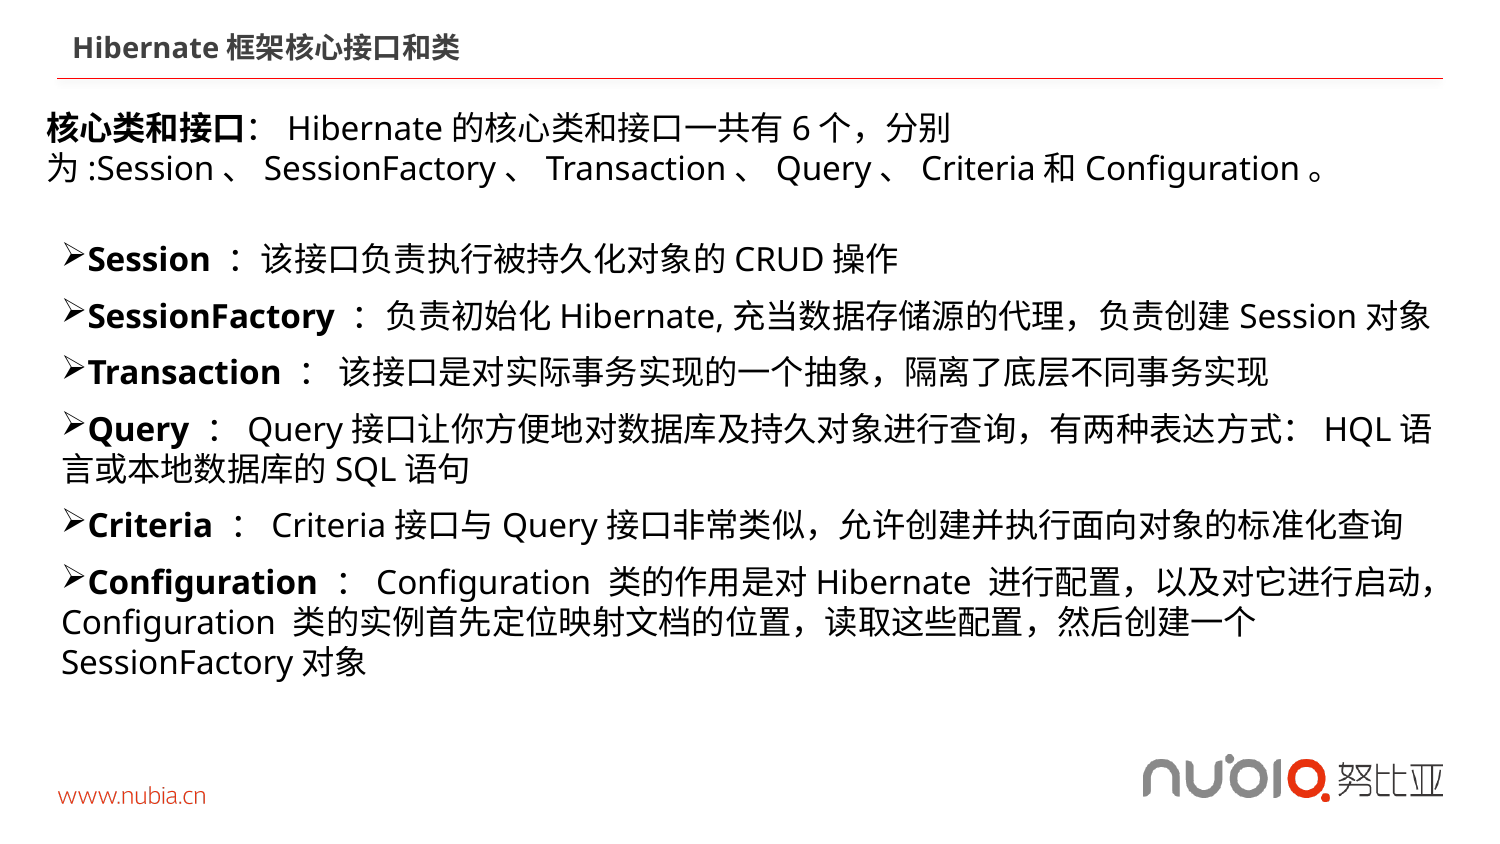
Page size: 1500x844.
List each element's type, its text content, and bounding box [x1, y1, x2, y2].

picture [56, 783, 206, 809]
text_box Hibernate框架核心接口和类 [57, 24, 714, 69]
text_box 核心类和接口：Hibernate的核心类和接口一共有6个，分别为:Session、SessionFactory、Transaction、Query、Criteria和Configuration。 [31, 99, 1443, 195]
text_box Session ：该接口负责执行被持久化对象的CRUD操作 SessionFactory ：负责初始化Hibernate,充当数据存储源的代理，负责创建Session对象 Transaction ： 该接口是对实际事务实现的一个抽象，隔离了底层不同事务实现 Query ：Query接口让你方便地对数据库及持久对象进行查询，有两种表达方式：HQL语言或本地数据库的SQL语句 Criteria ：Criteria接口与Query接口非常类似，允许创建并执行面向对象的标准化查询 Configuration ：Configuration 类的作用是对Hibernate 进行配置，以及对它进行启动，Configuration 类的实例首先定位映射文档的位置，读取这些配置，然后创建一个SessionFactory对象 [46, 230, 1476, 689]
picture [1142, 754, 1444, 802]
